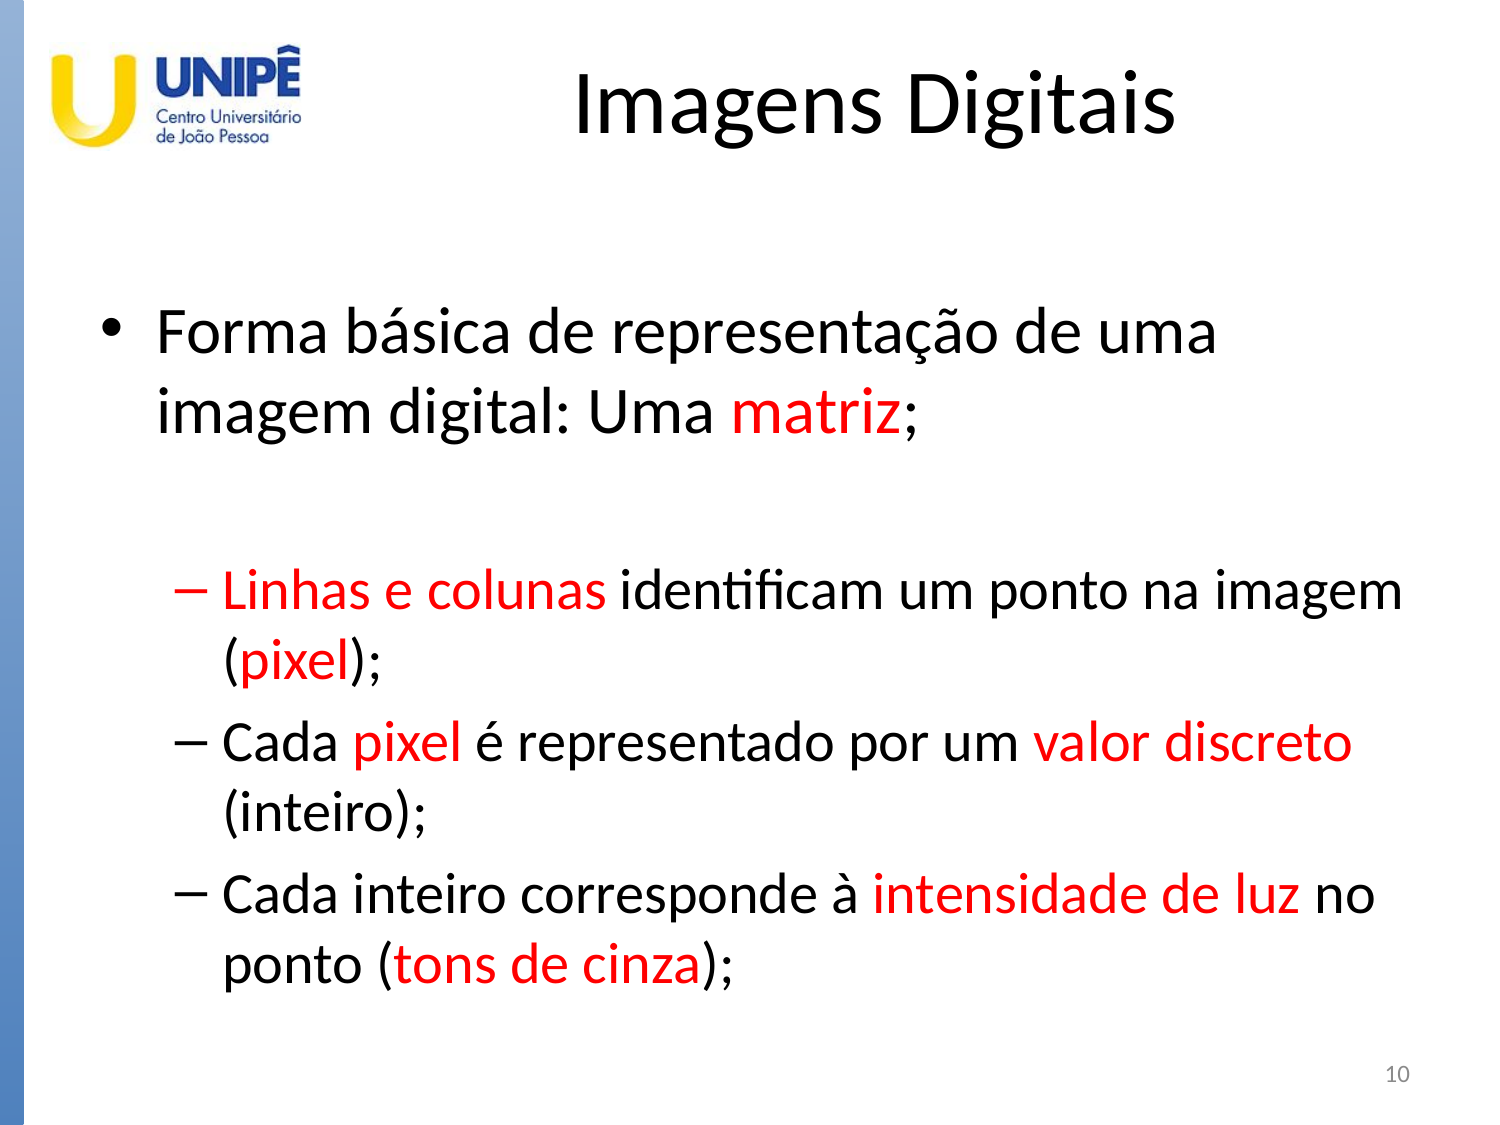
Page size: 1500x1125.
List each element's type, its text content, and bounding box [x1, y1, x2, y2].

slide_number 10 [1074, 1042, 1425, 1103]
title Imagens Digitais [324, 19, 1425, 174]
picture [49, 42, 302, 151]
list Forma básica de representação de uma imagem digital: Uma matriz; Linhas e colunas identificam um ponto na imagem (pixel); Cada pixel é representado por um valor discreto (inteiro); Cada inteiro corresponde à intensidade de luz no ponto (tons de cinza); [85, 278, 1436, 1022]
